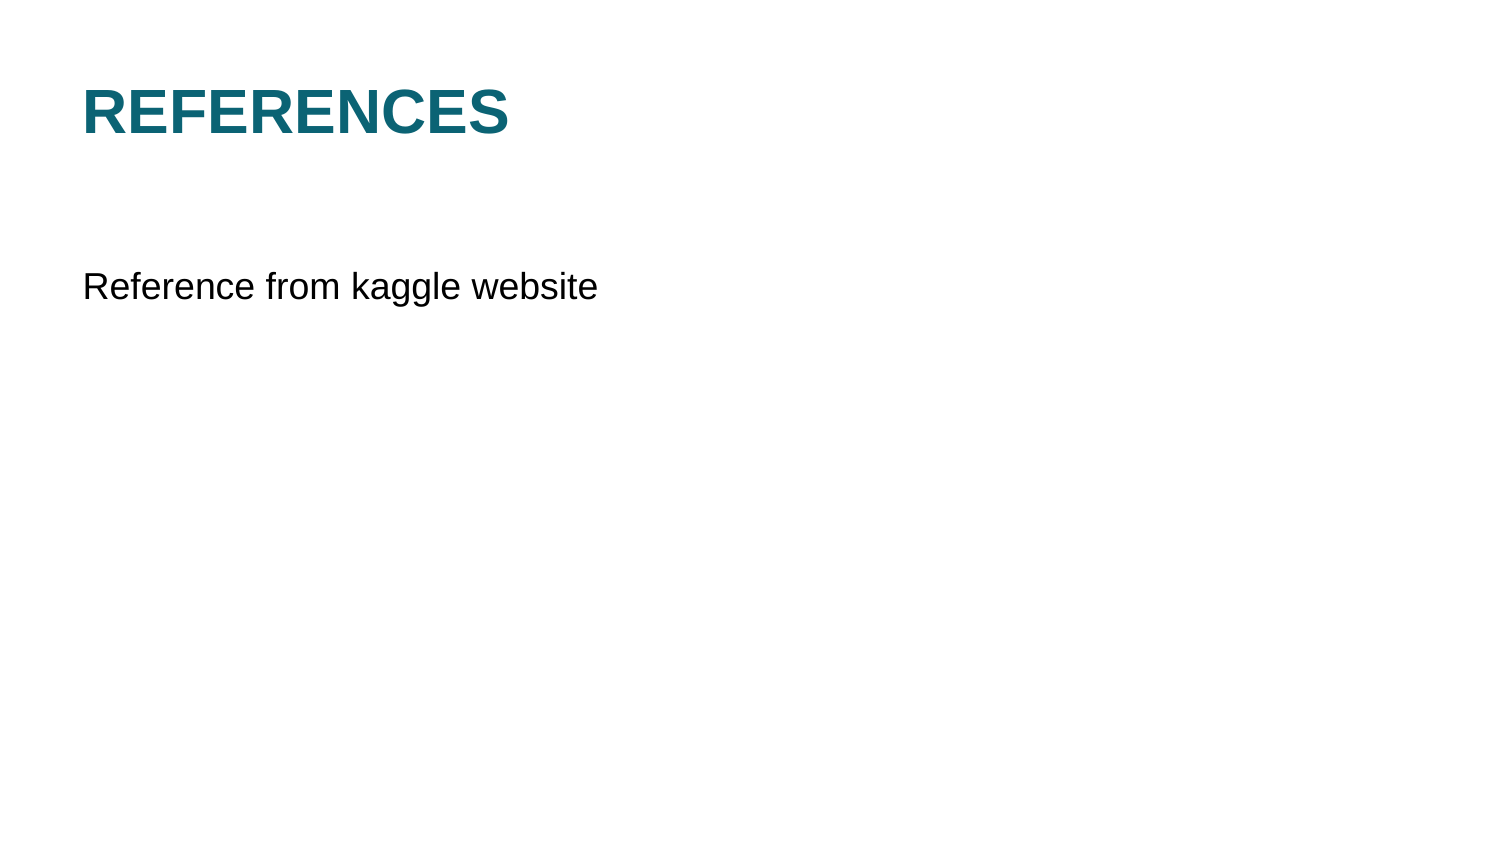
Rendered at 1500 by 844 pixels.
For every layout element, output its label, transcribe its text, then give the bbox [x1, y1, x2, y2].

list Reference from kaggle website [70, 159, 1429, 736]
title REFERENCES [70, 85, 1429, 153]
